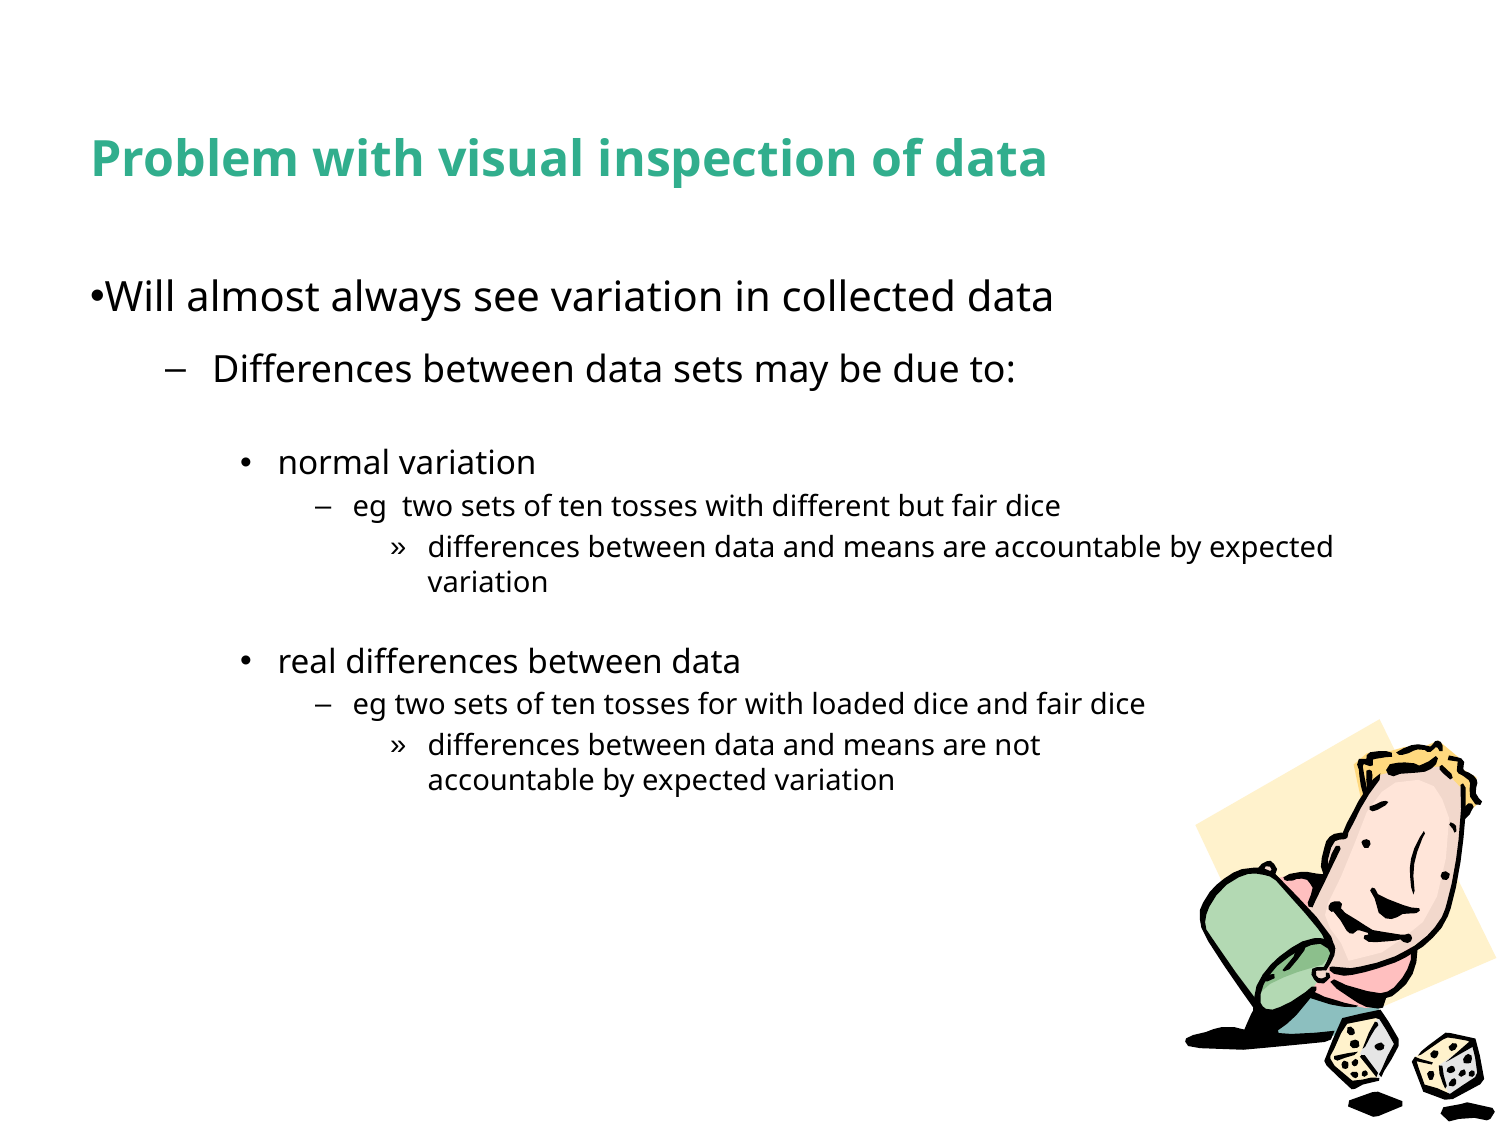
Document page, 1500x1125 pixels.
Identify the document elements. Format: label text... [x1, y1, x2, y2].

picture [1184, 715, 1500, 1125]
title Problem with visual inspection of data [75, 112, 1424, 200]
list Will almost always see variation in collected data Differences between data sets may be due to: normal variation eg two sets of ten tosses with different but fair dice differences between data and means are accountable by expected variation real differences between data eg two sets of ten tosses for with loaded dice and fair dice differences between data and means are not accountable by expected variation [75, 262, 1425, 1005]
